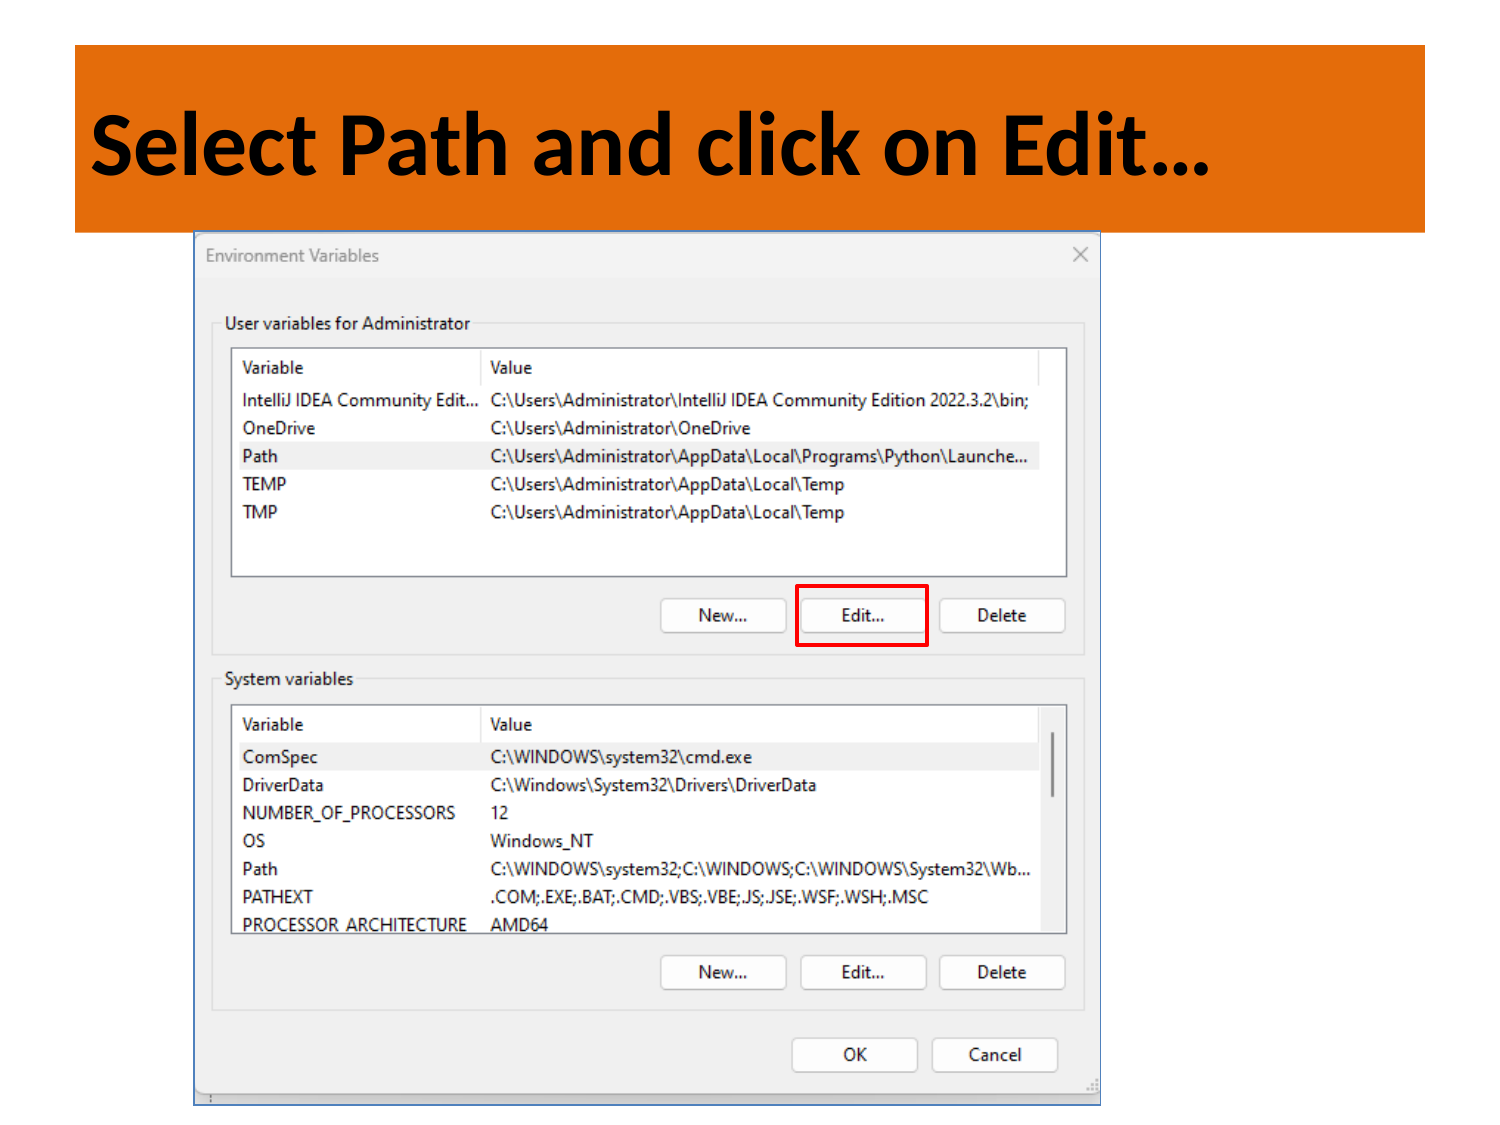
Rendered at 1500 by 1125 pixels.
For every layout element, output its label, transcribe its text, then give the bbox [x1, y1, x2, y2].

title Select Path and click on Edit… [75, 45, 1425, 233]
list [194, 231, 1100, 1105]
